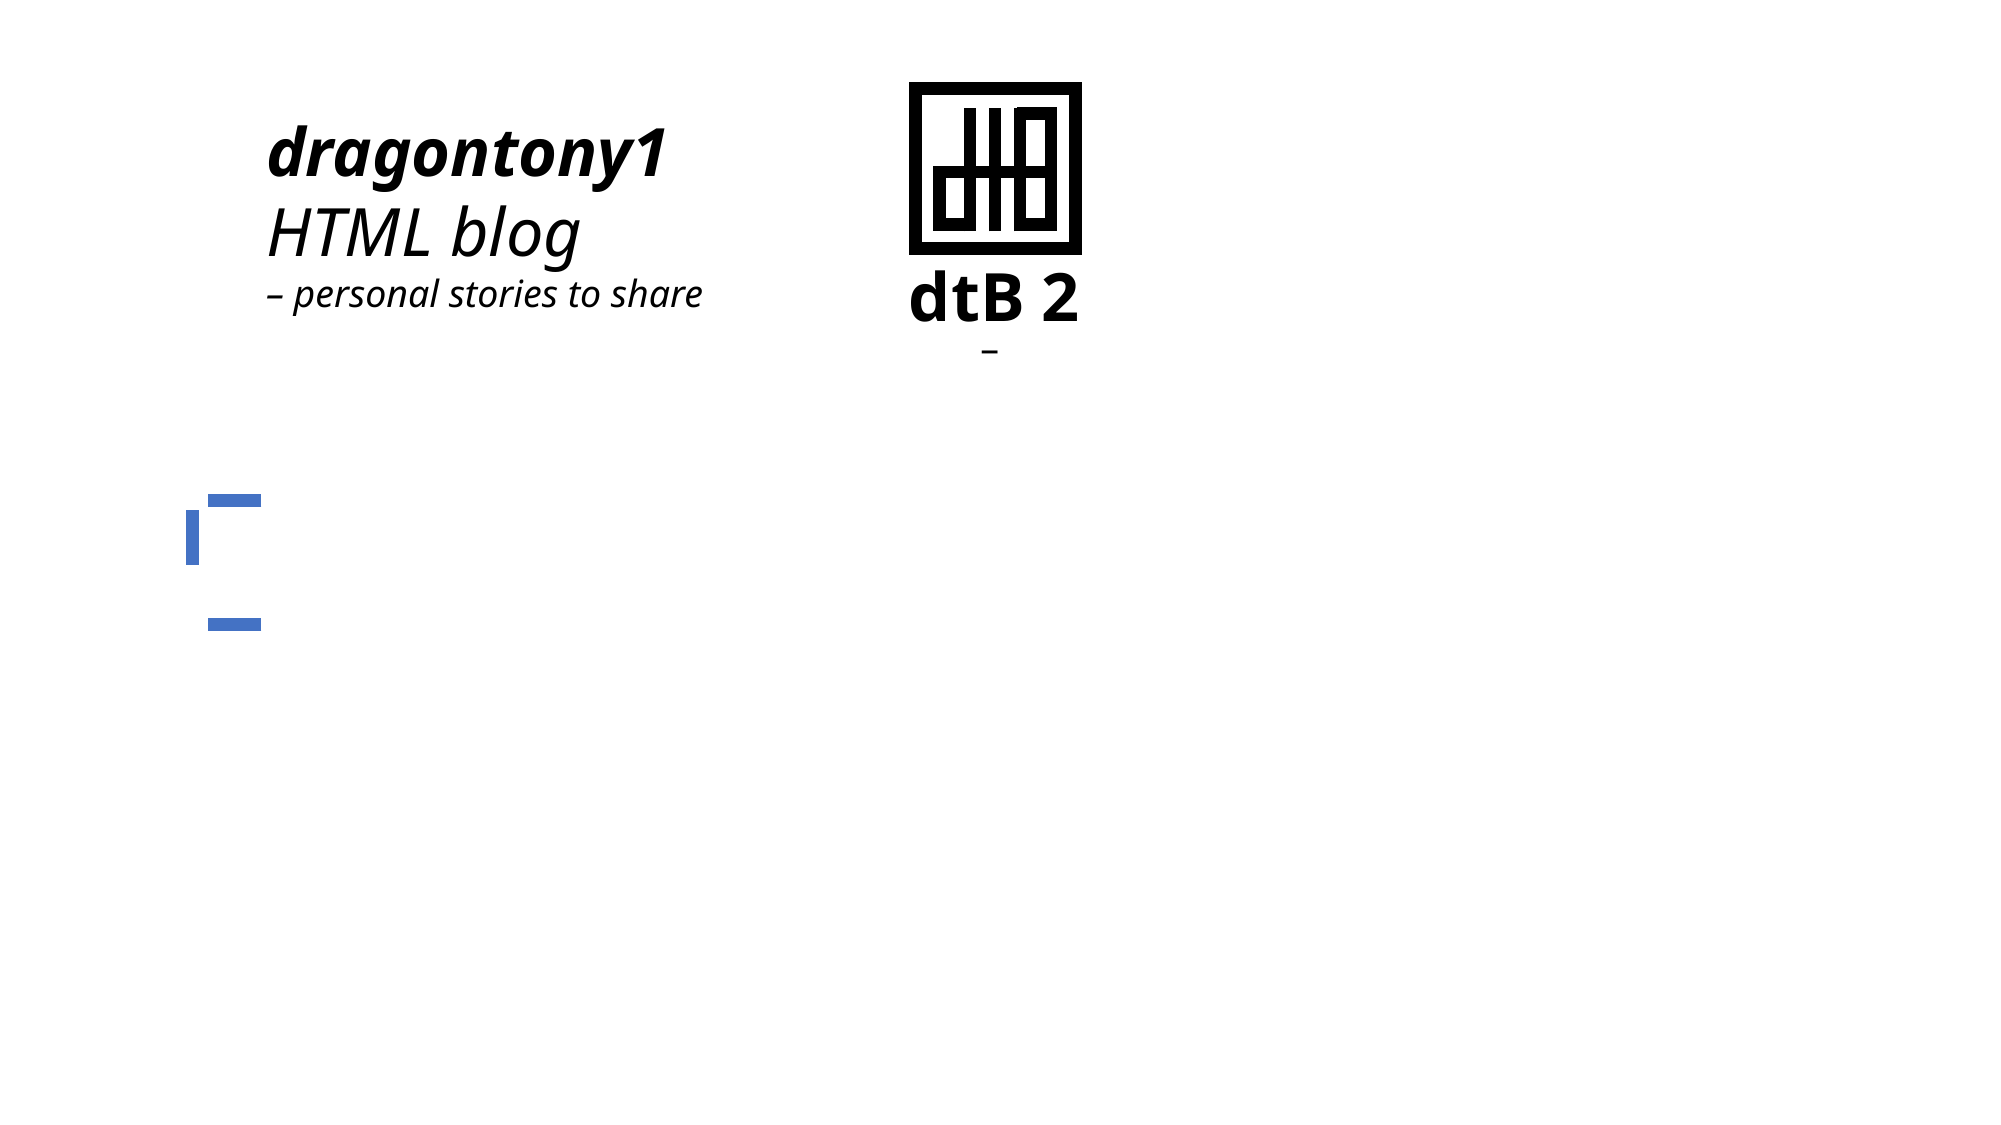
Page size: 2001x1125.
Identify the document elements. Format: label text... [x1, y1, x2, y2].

text_box dtB 2 – [894, 262, 1096, 378]
text_box dragontony1 HTML blog – personal stories to share [251, 102, 719, 323]
text_box [914, 87, 1077, 250]
